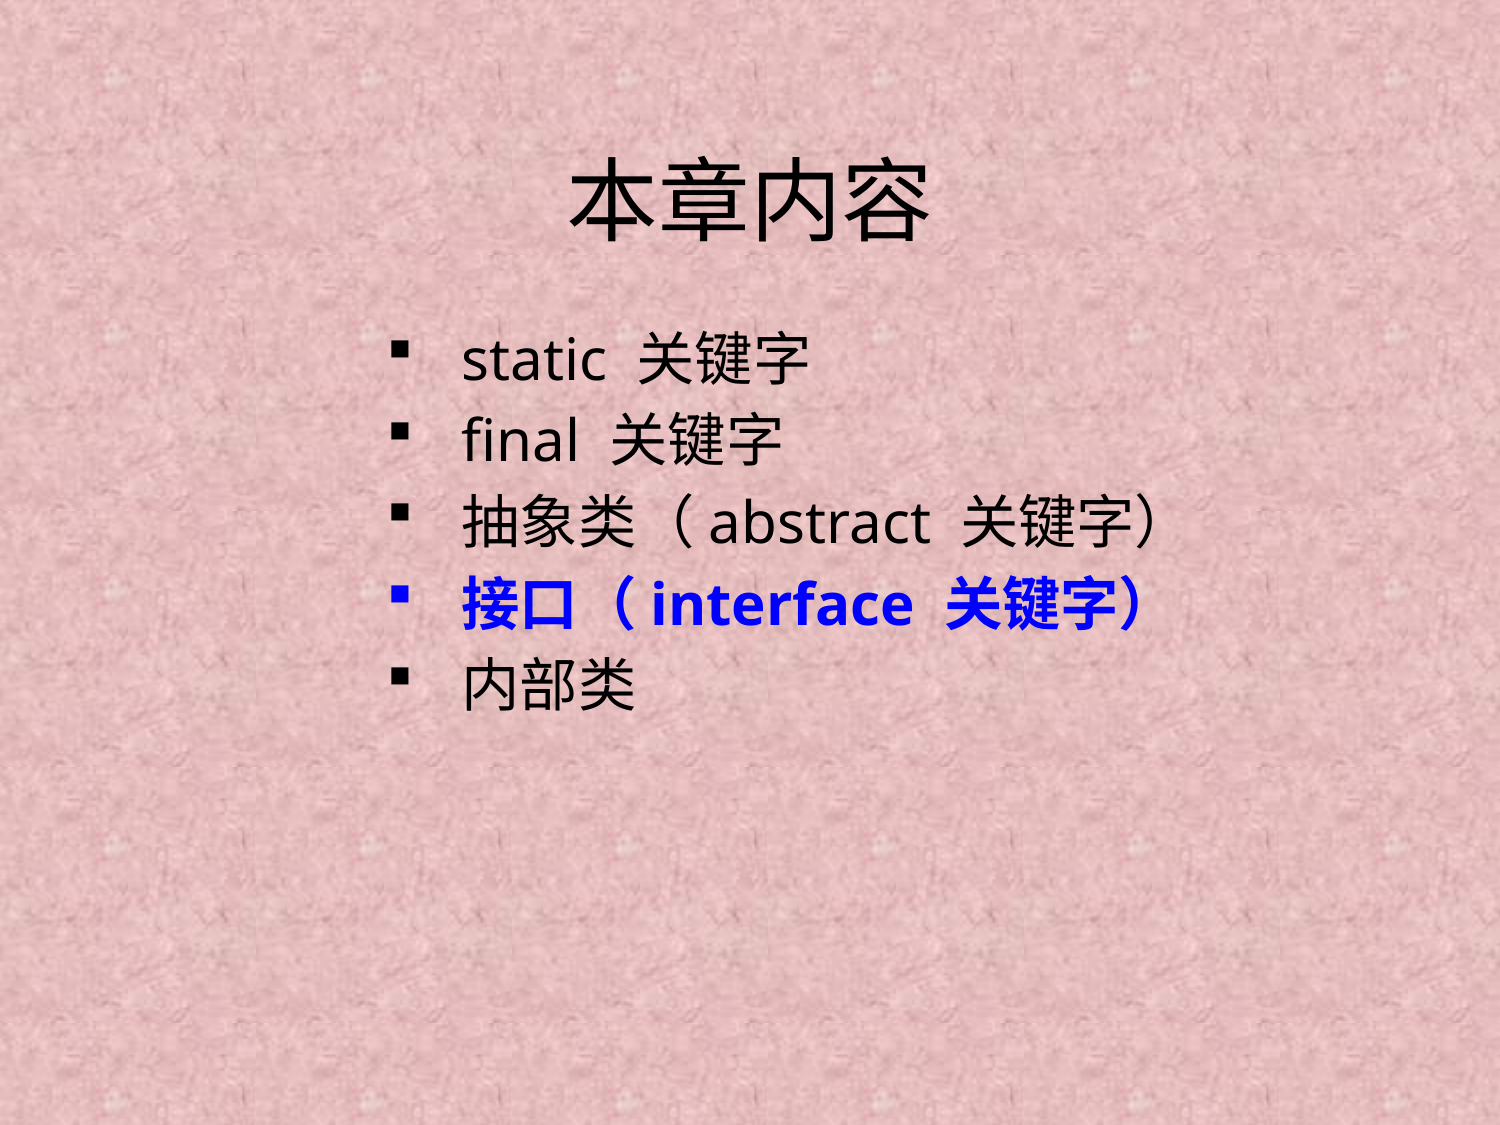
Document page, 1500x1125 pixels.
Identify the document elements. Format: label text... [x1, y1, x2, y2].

text_box static 关键字 final 关键字 抽象类（abstract 关键字） 接口（interface 关键字） 内部类 [371, 314, 1211, 726]
title 本章内容 [112, 117, 1388, 279]
picture [0, 0, 1500, 1125]
